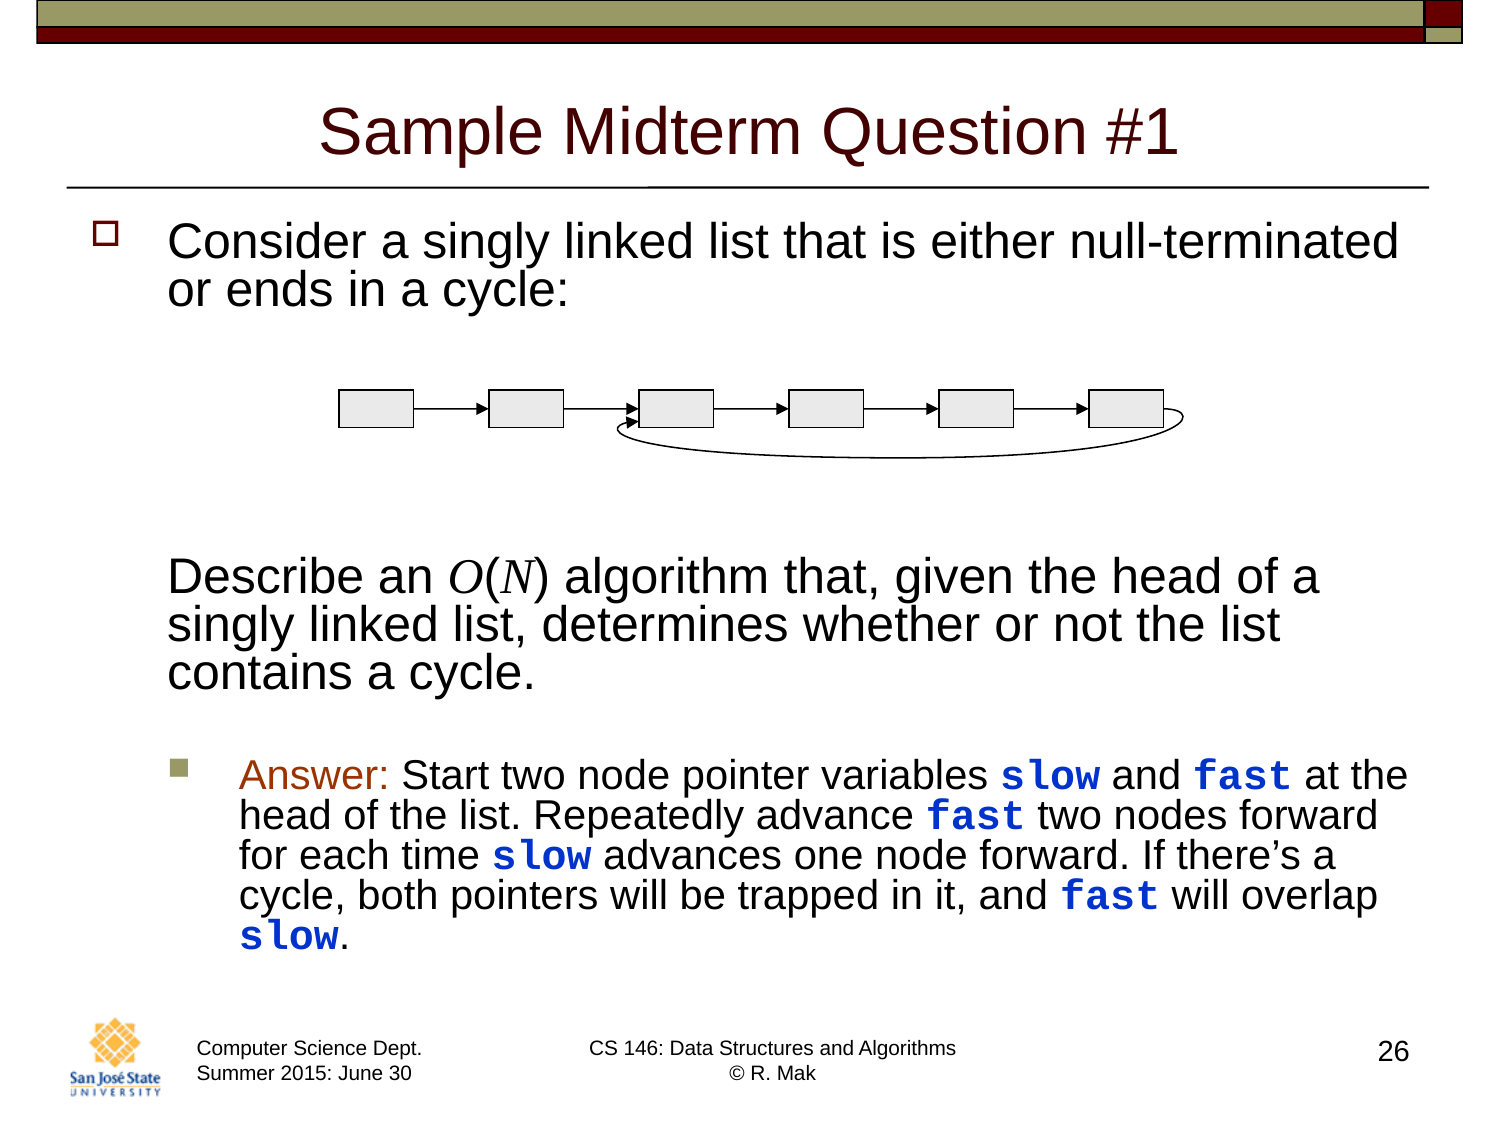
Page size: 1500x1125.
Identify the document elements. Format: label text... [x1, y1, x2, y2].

list Consider a singly linked list that is either null-terminated or ends in a cycle: Describe an O(N) algorithm that, given the head of a singly linked list, determines whether or not the list contains a cycle. Answer: Start two node pointer variables slow and fast at the head of the list. Repeatedly advance fast two nodes forward for each time slow advances one node forward. If there’s a cycle, both pointers will be trapped in it, and fast will overlap slow. [75, 212, 1425, 1028]
title Sample Midterm Question #1 [75, 67, 1425, 175]
slide_number 26 [1112, 1028, 1425, 1100]
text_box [338, 389, 1164, 428]
picture [60, 1012, 166, 1112]
